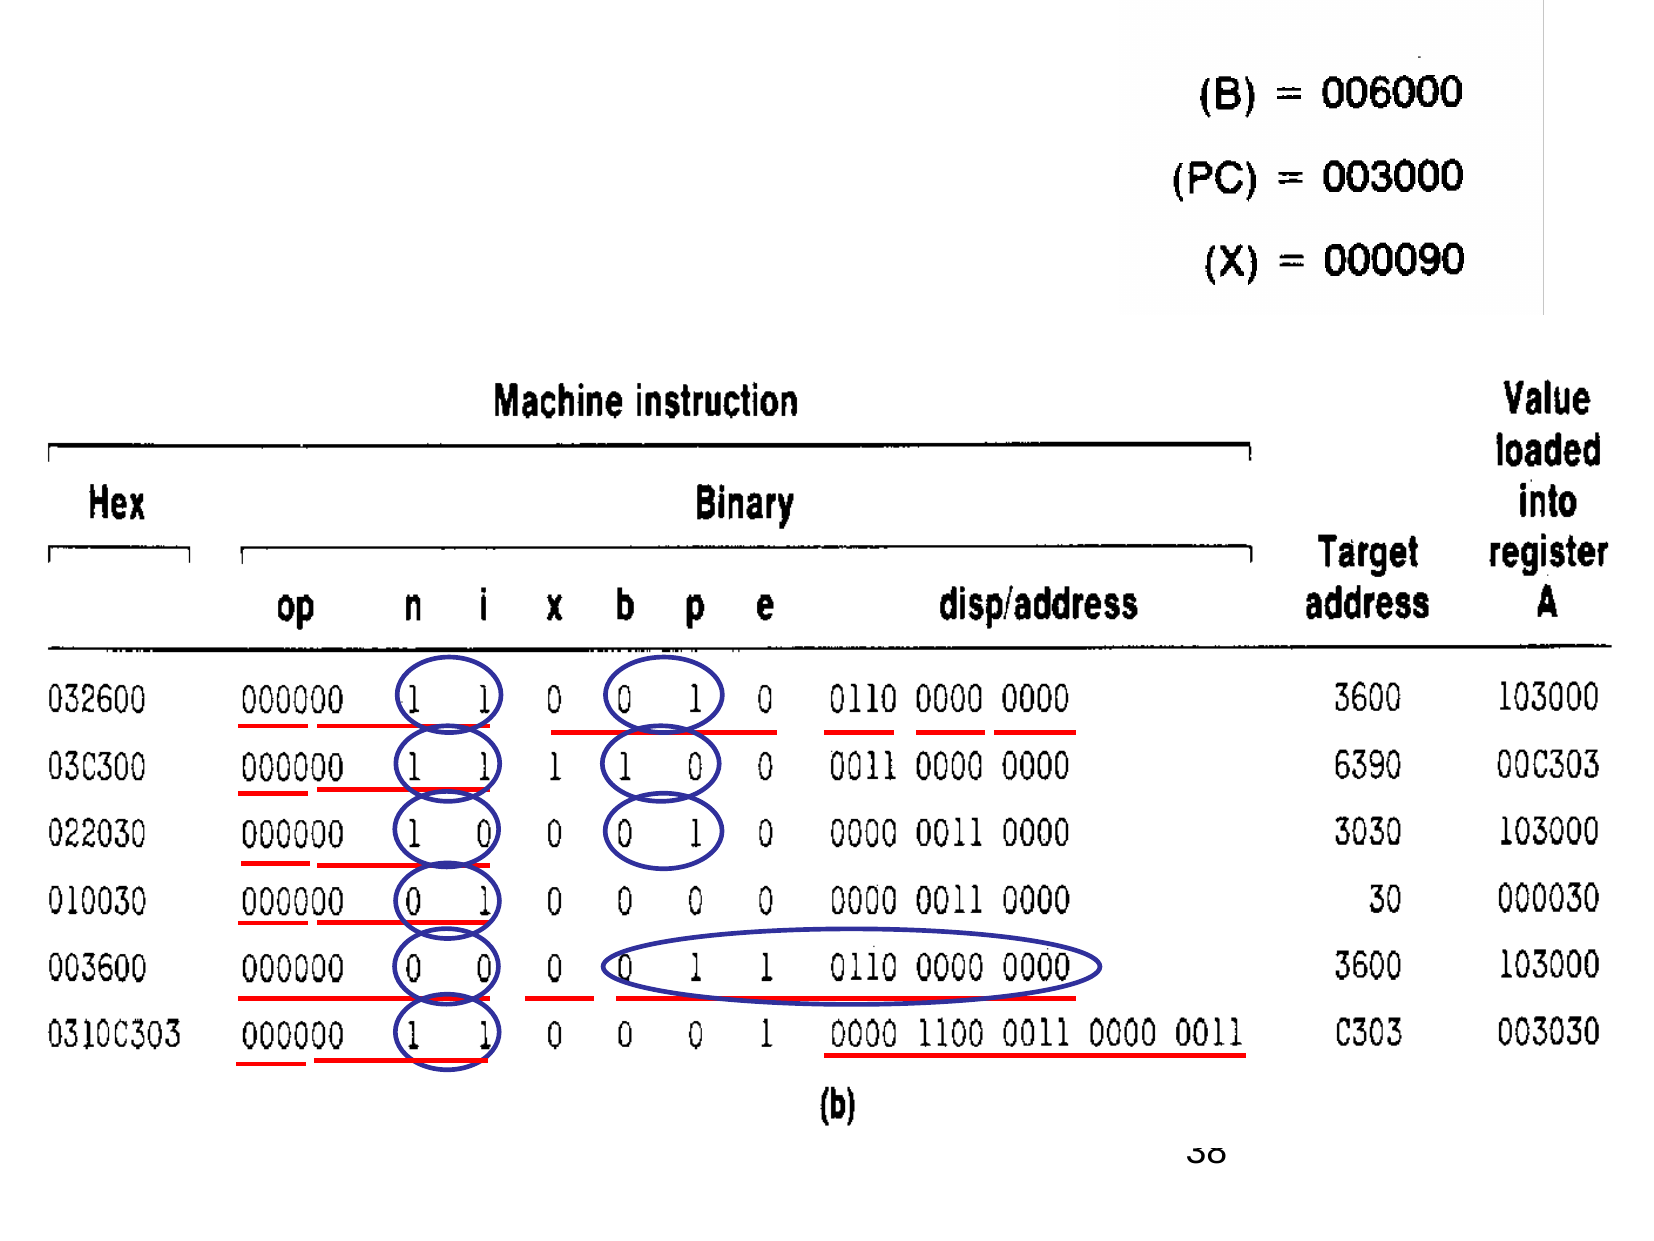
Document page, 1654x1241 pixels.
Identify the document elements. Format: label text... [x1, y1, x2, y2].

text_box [0, 315, 1654, 1148]
text_box 38 [1185, 1157, 1567, 1211]
picture [1119, 0, 1544, 315]
